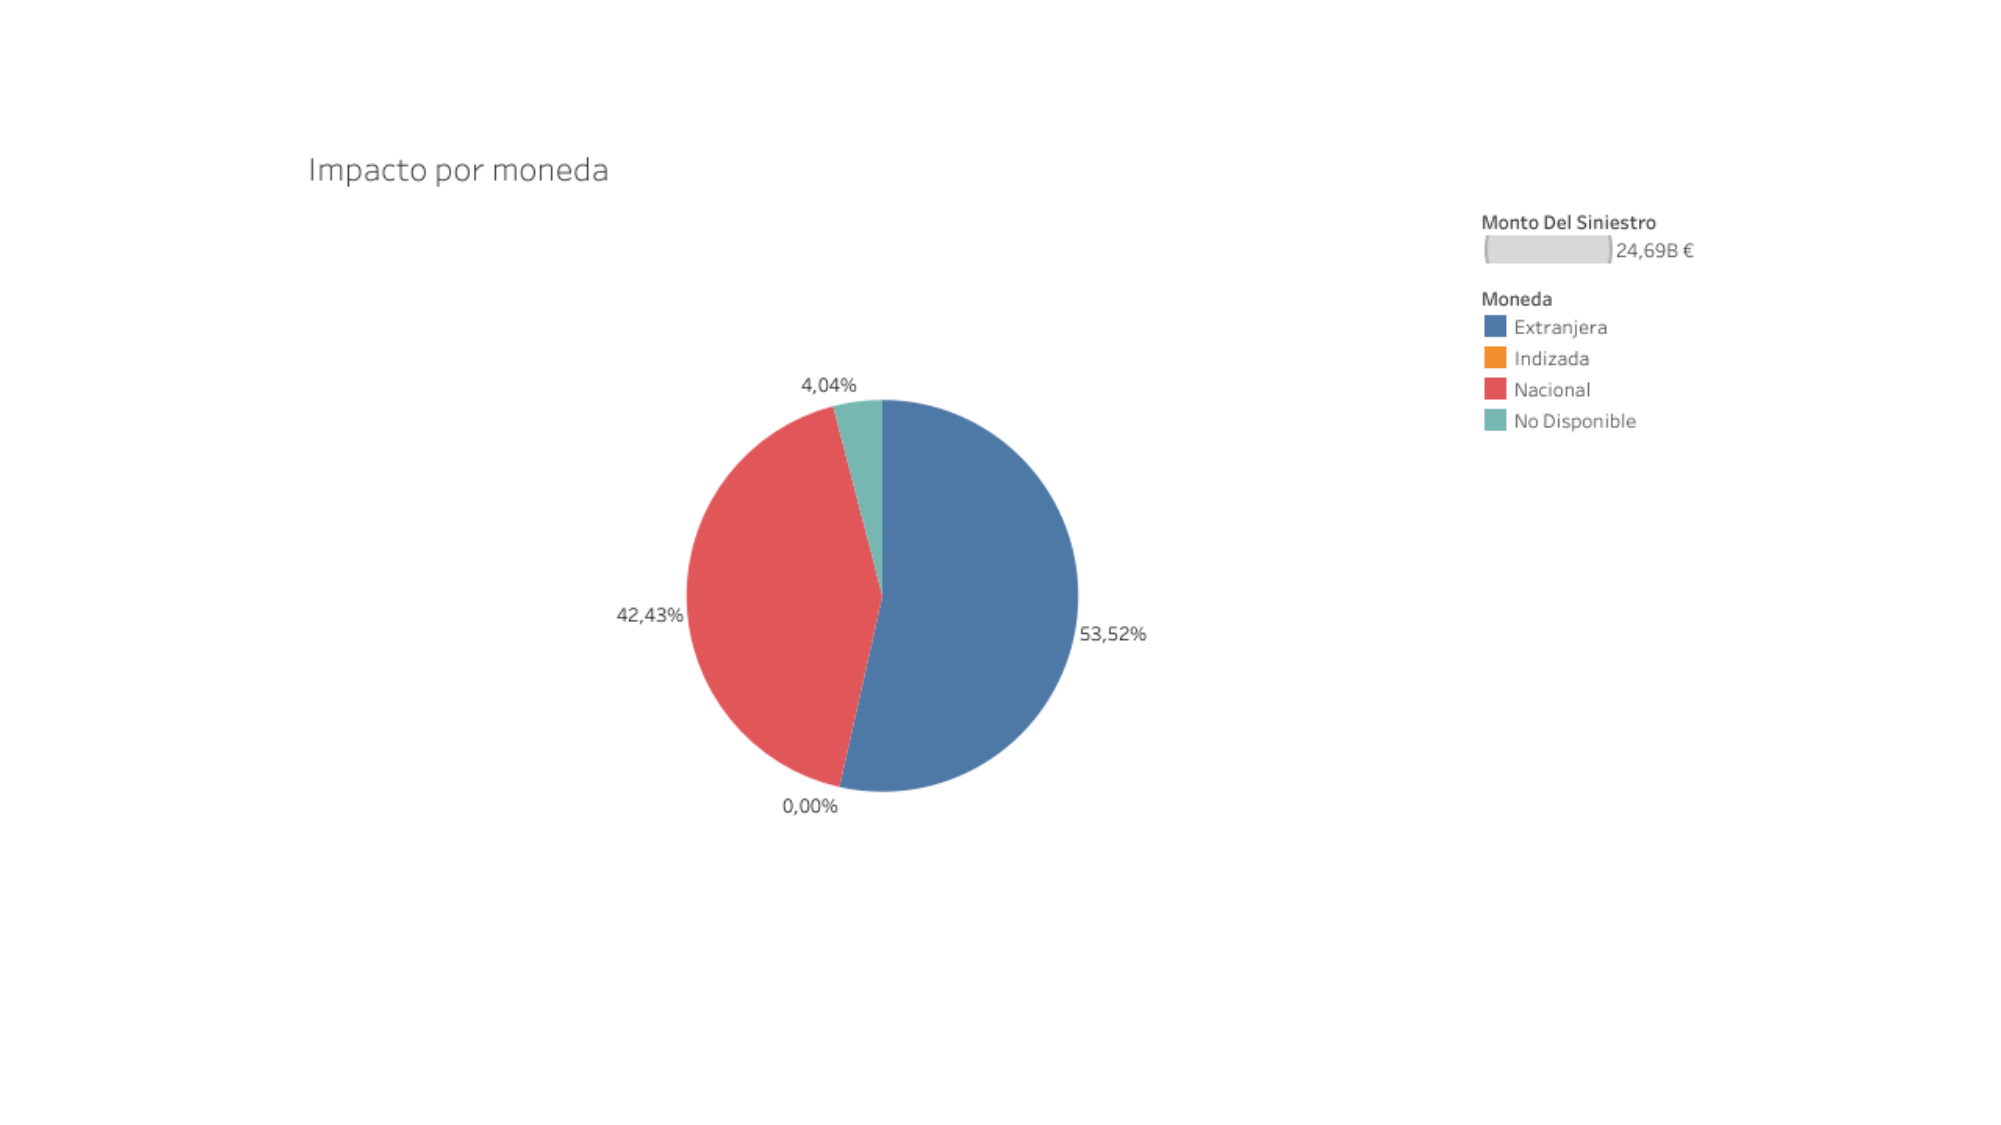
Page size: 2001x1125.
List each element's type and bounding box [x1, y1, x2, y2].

picture [301, 137, 1699, 988]
